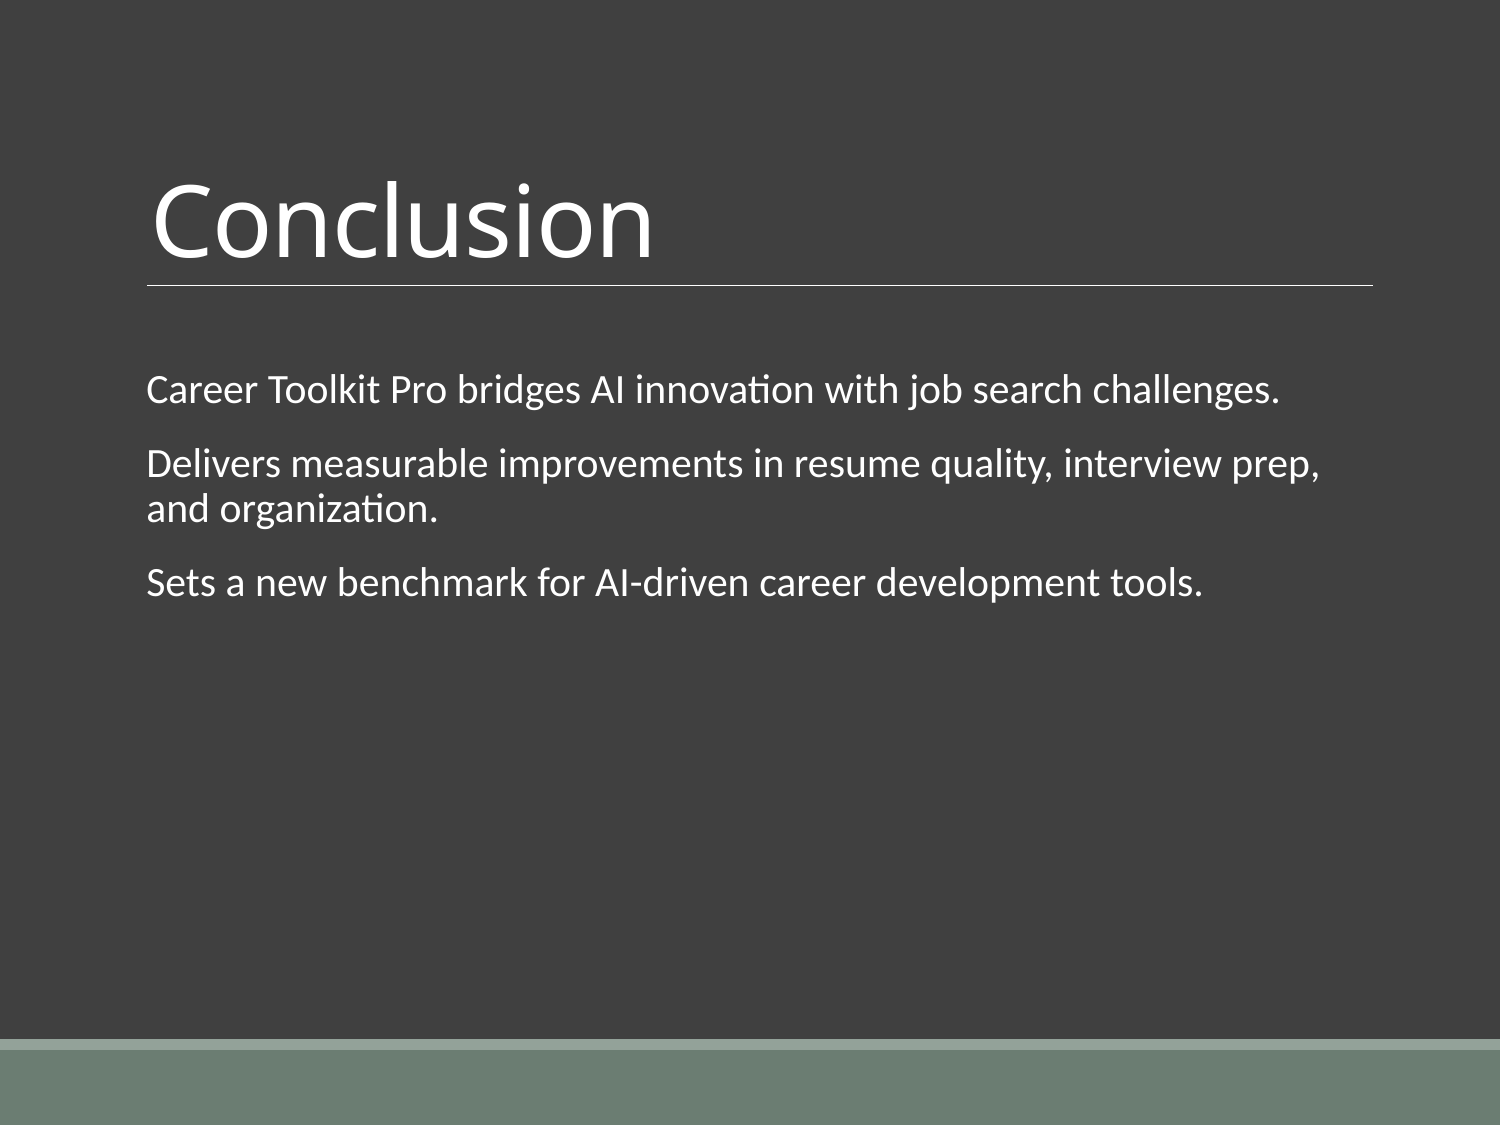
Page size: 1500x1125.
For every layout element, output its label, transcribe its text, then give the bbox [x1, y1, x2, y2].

list Career Toolkit Pro bridges AI innovation with job search challenges. Delivers measurable improvements in resume quality, interview prep, and organization. Sets a new benchmark for AI-driven career development tools. [131, 360, 1369, 1020]
title Conclusion [135, 47, 1373, 285]
